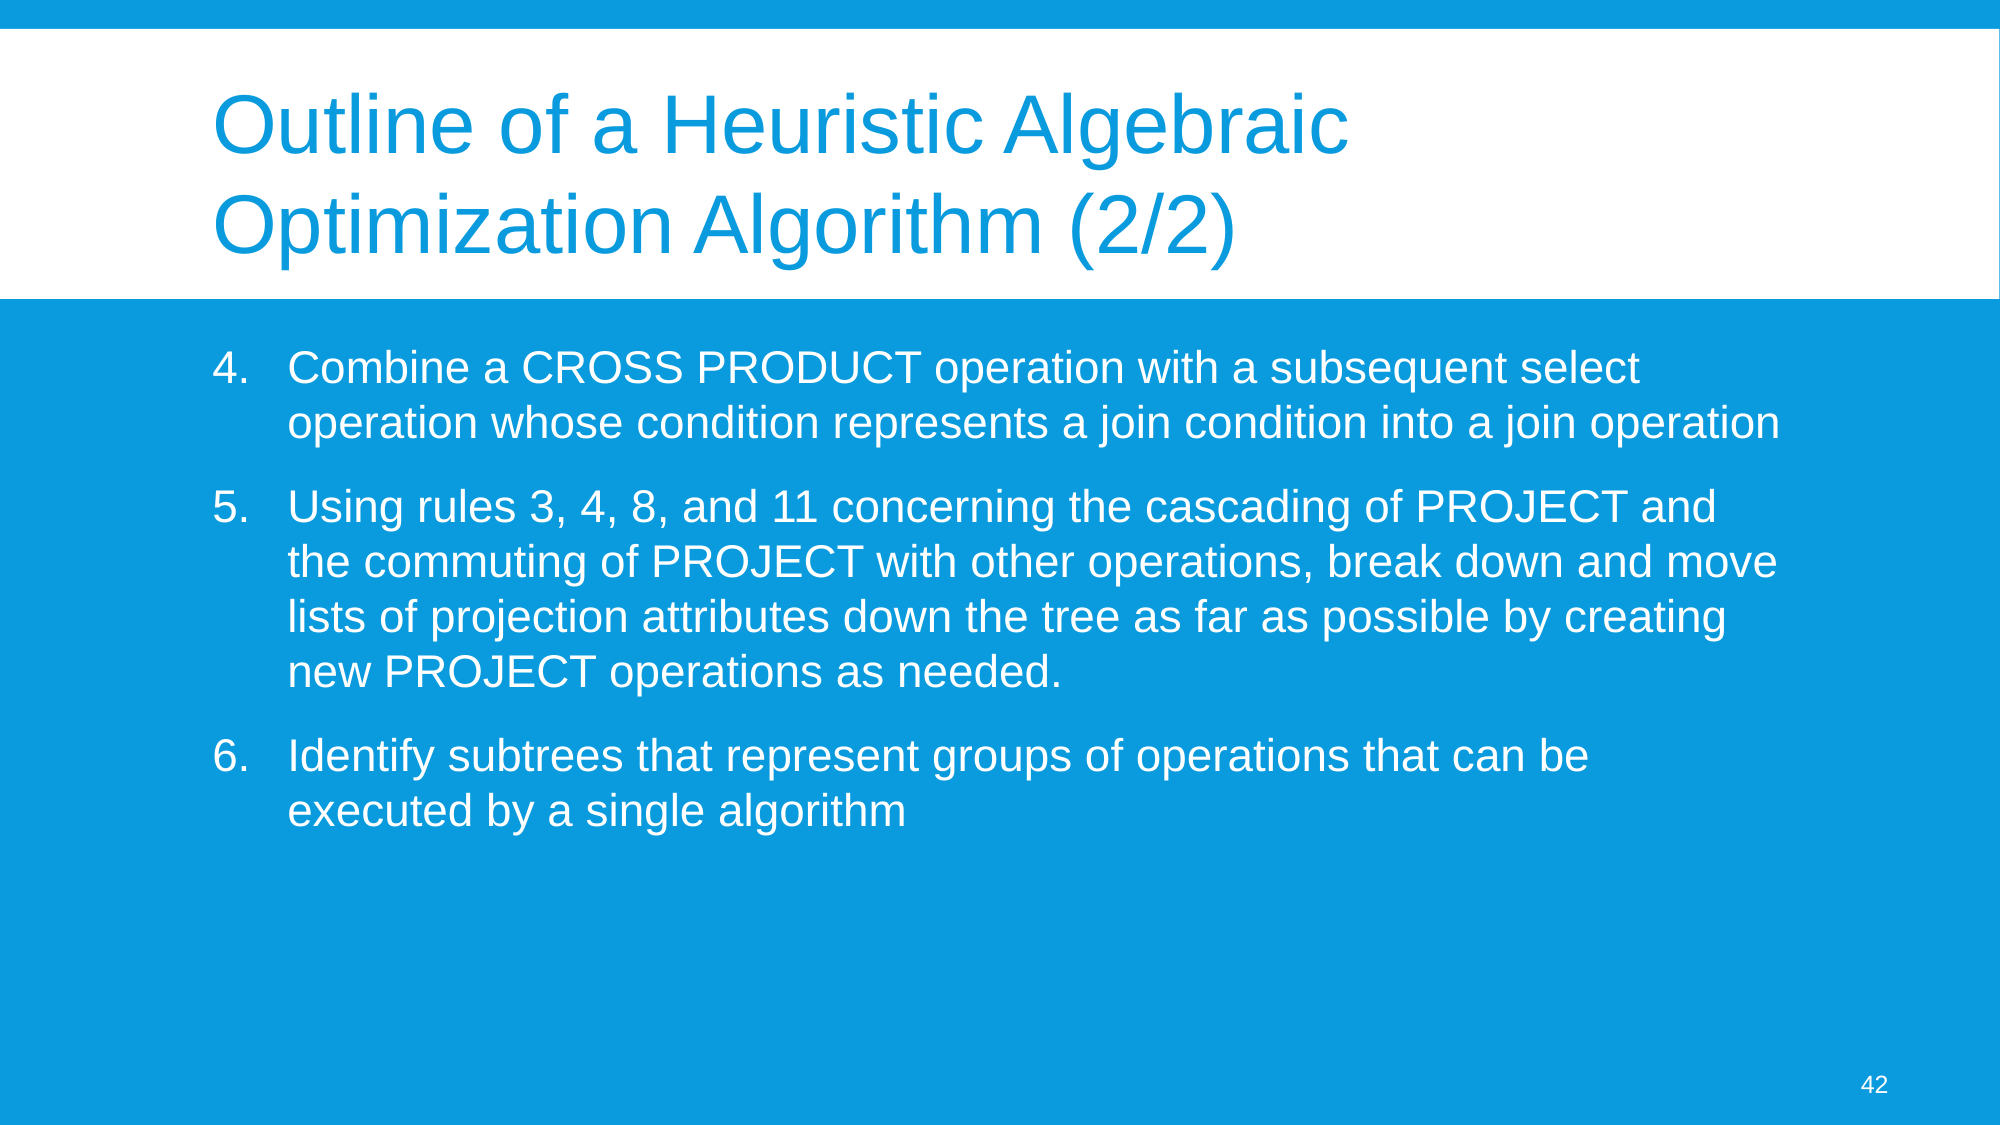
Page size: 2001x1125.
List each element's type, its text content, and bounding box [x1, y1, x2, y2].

title Outline of a Heuristic Algebraic Optimization Algorithm (2/2) [197, 46, 1803, 295]
slide_number 42 [1748, 1053, 1904, 1114]
list Combine a CROSS PRODUCT operation with a subsequent select operation whose condition represents a join condition into a join operation Using rules 3, 4, 8, and 11 concerning the cascading of PROJECT and the commuting of PROJECT with other operations, break down and move lists of projection attributes down the tree as far as possible by creating new PROJECT operations as needed. Identify subtrees that represent groups of operations that can be executed by a single algorithm [197, 329, 1803, 1020]
